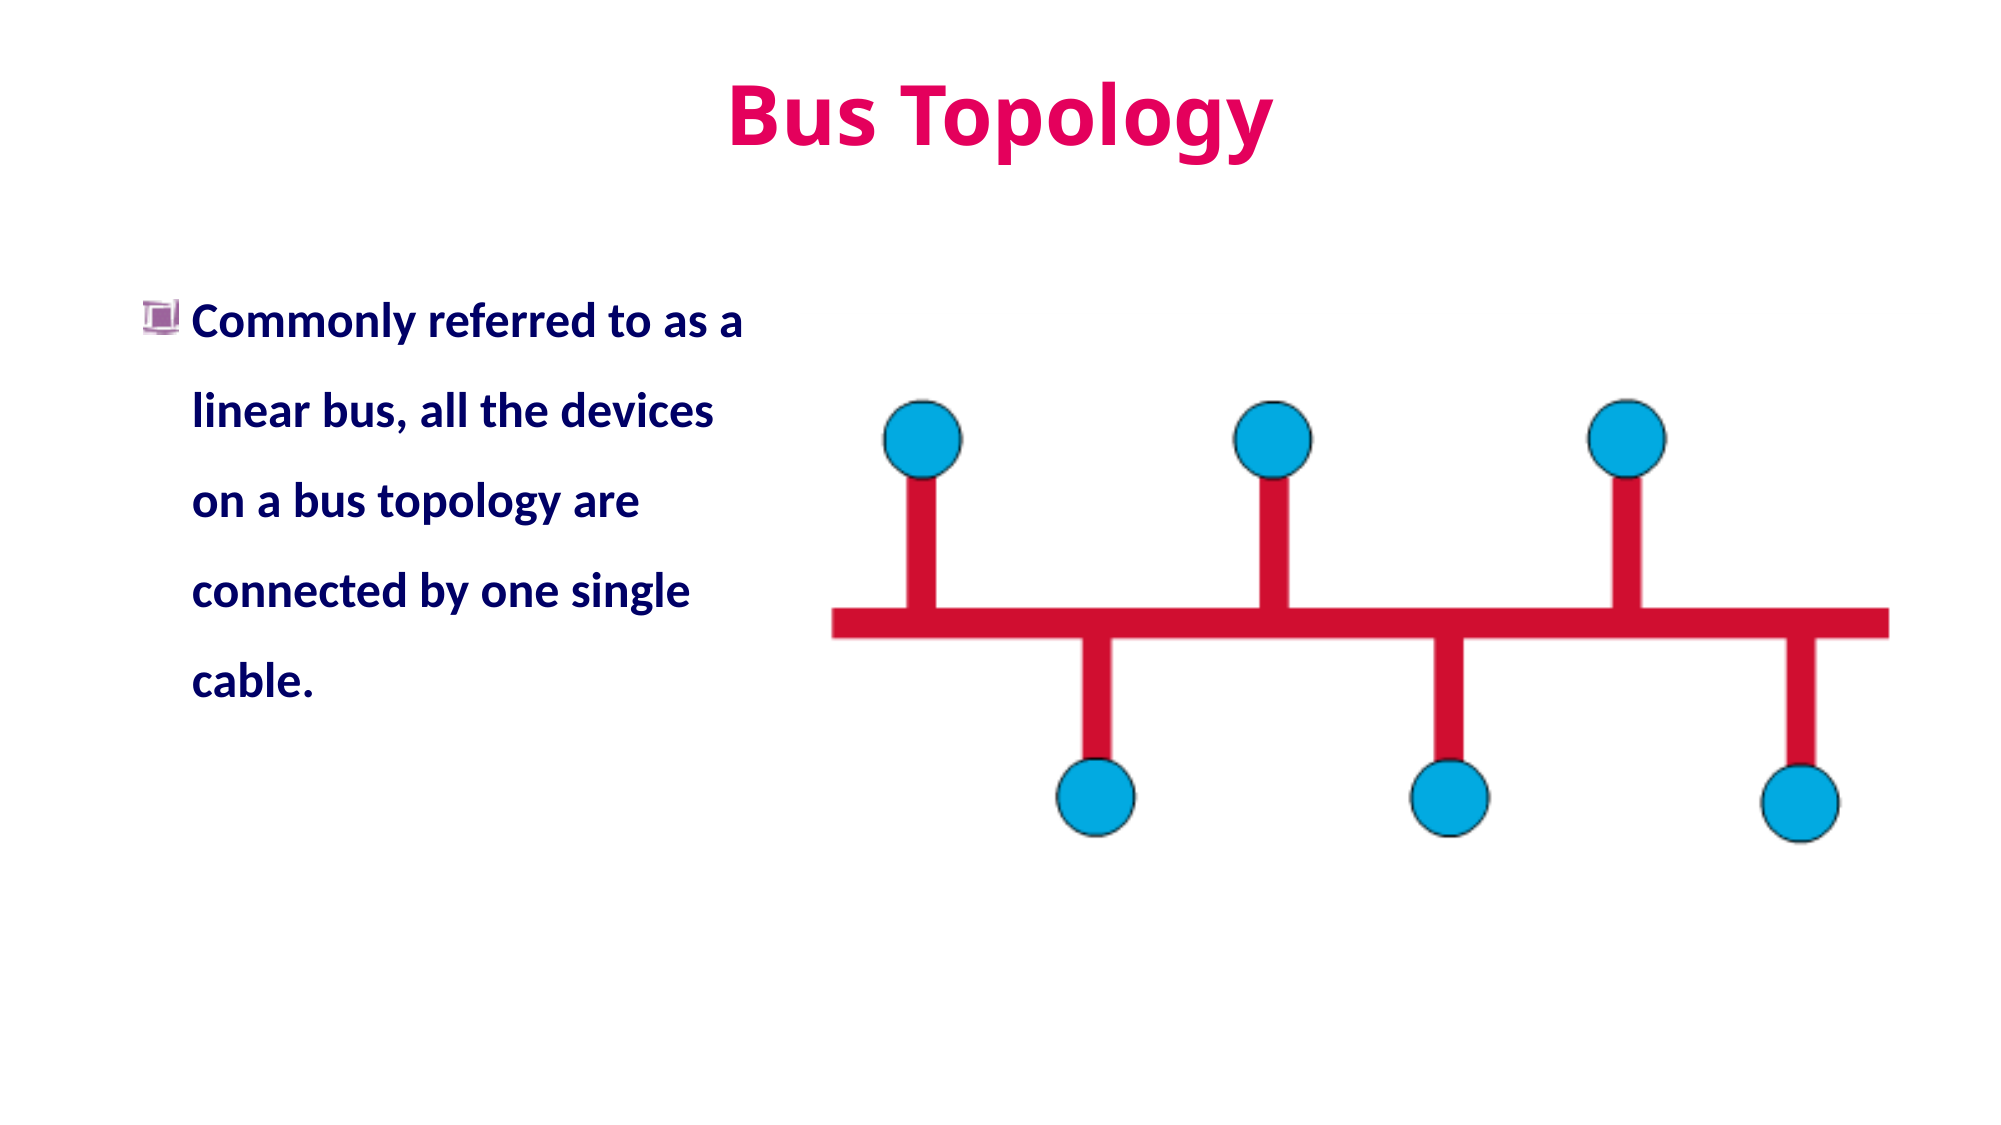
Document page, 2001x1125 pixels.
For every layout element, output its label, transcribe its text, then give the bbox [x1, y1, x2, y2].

list Commonly referred to as a linear bus, all the devices on a bus topology are connected by one single cable. [112, 249, 775, 993]
title Bus Topology [324, 50, 1675, 188]
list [799, 312, 1942, 888]
picture [143, 299, 179, 335]
